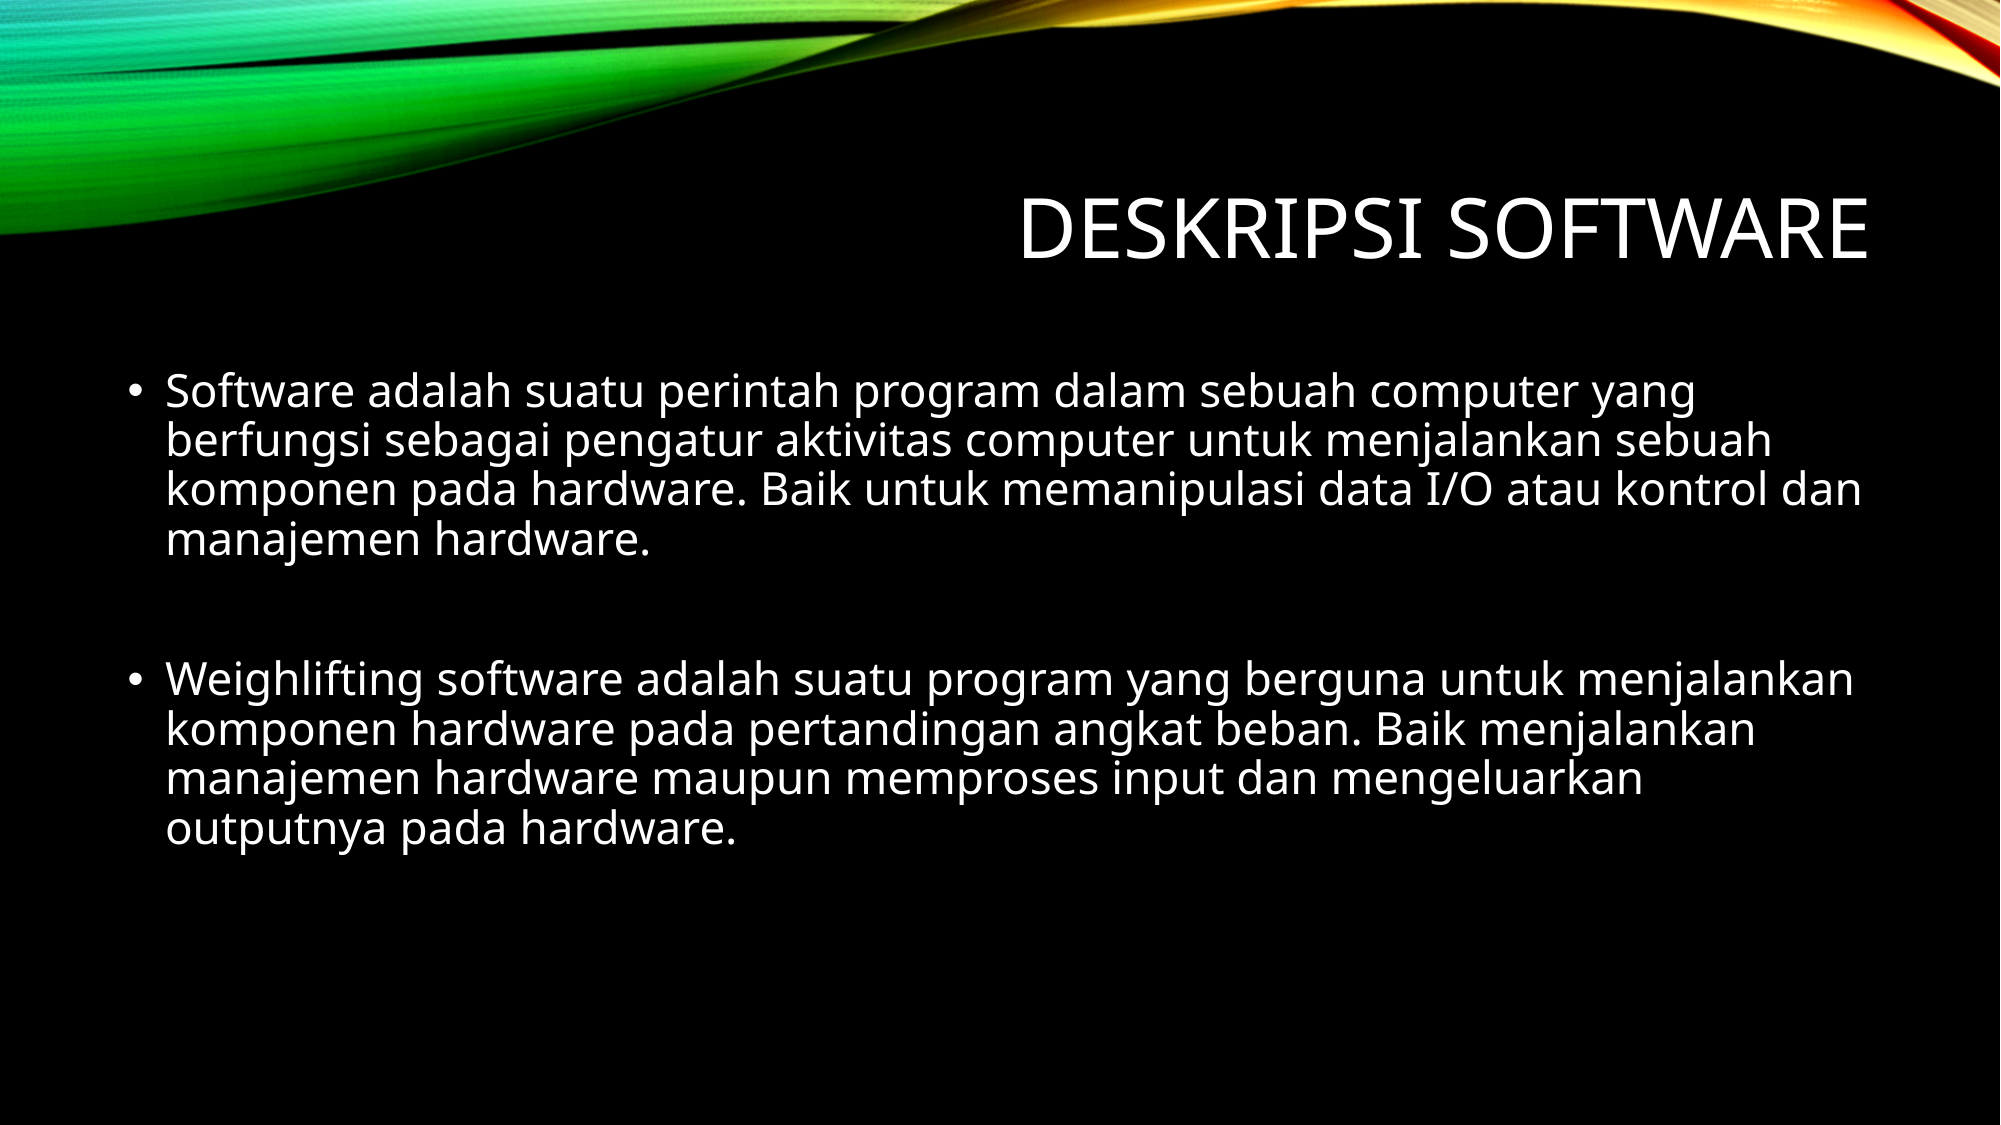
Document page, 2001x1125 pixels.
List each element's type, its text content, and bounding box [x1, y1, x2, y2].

title Deskripsi Software [474, 125, 1888, 338]
picture [0, 0, 2000, 237]
list Software adalah suatu perintah program dalam sebuah computer yang berfungsi sebagai pengatur aktivitas computer untuk menjalankan sebuah komponen pada hardware. Baik untuk memanipulasi data I/O atau kontrol dan manajemen hardware. Weighlifting software adalah suatu program yang berguna untuk menjalankan komponen hardware pada pertandingan angkat beban. Baik menjalankan manajemen hardware maupun memproses input dan mengeluarkan outputnya pada hardware. [112, 360, 1888, 1021]
